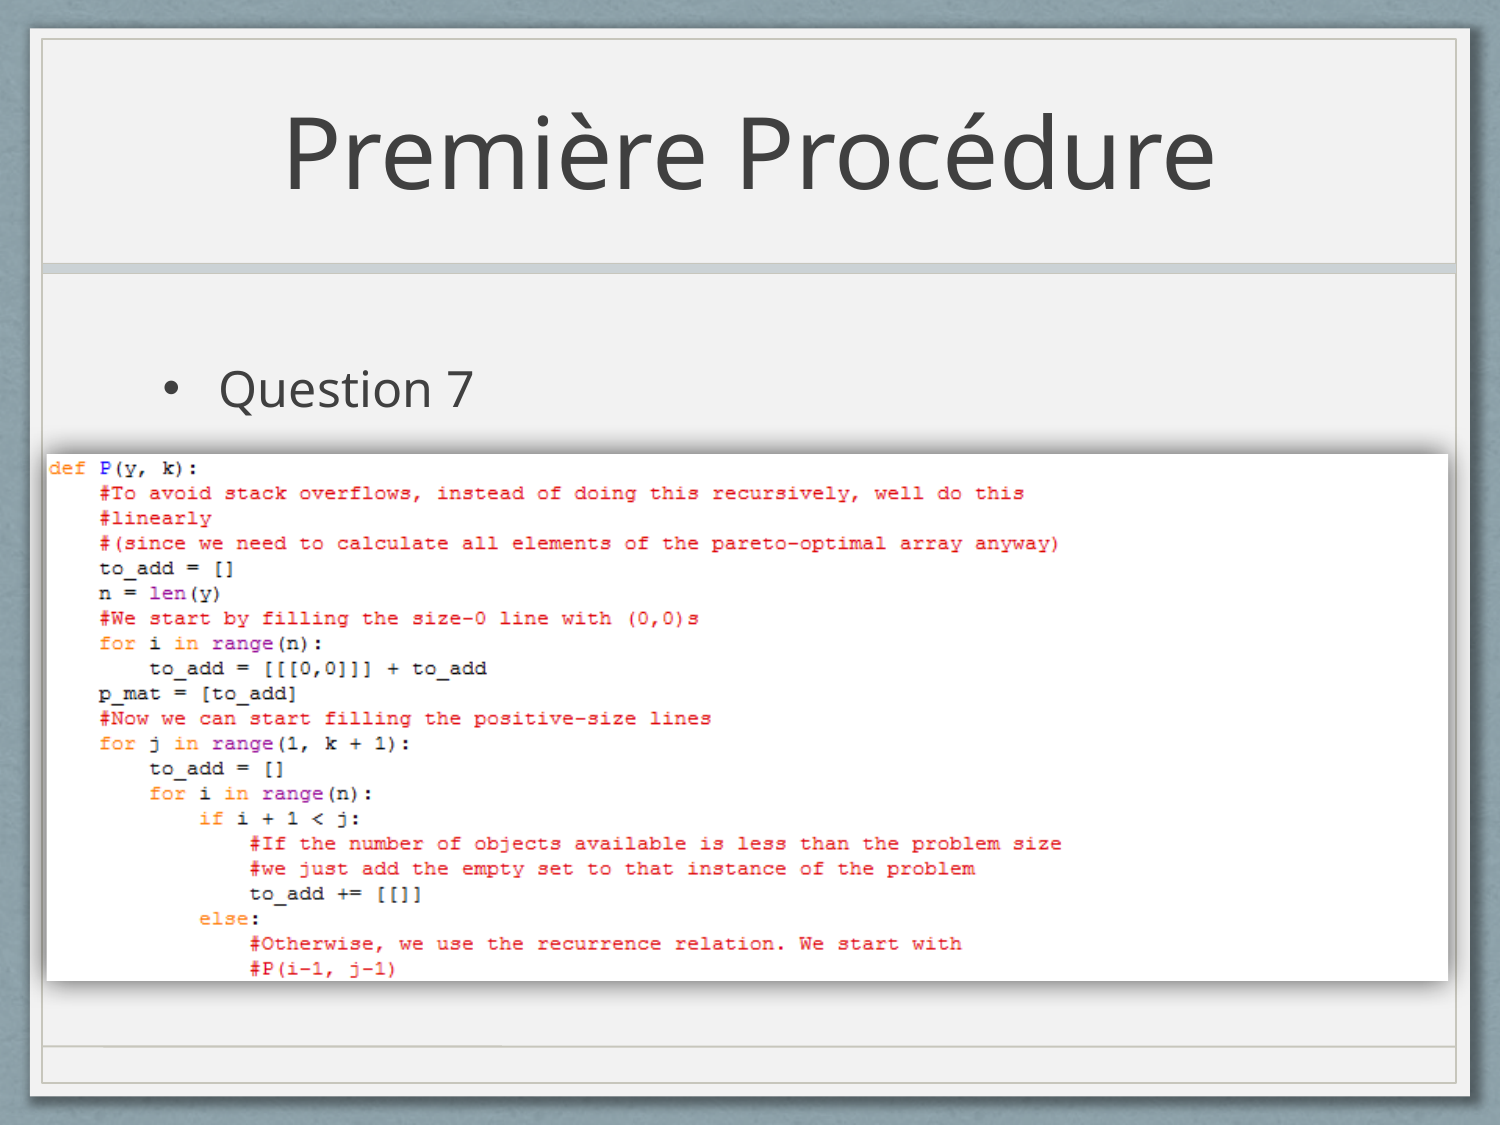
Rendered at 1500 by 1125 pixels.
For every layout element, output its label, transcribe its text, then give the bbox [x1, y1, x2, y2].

list Question 7 [147, 350, 1353, 431]
title Première Procédure [147, 40, 1353, 260]
picture [46, 454, 1449, 981]
